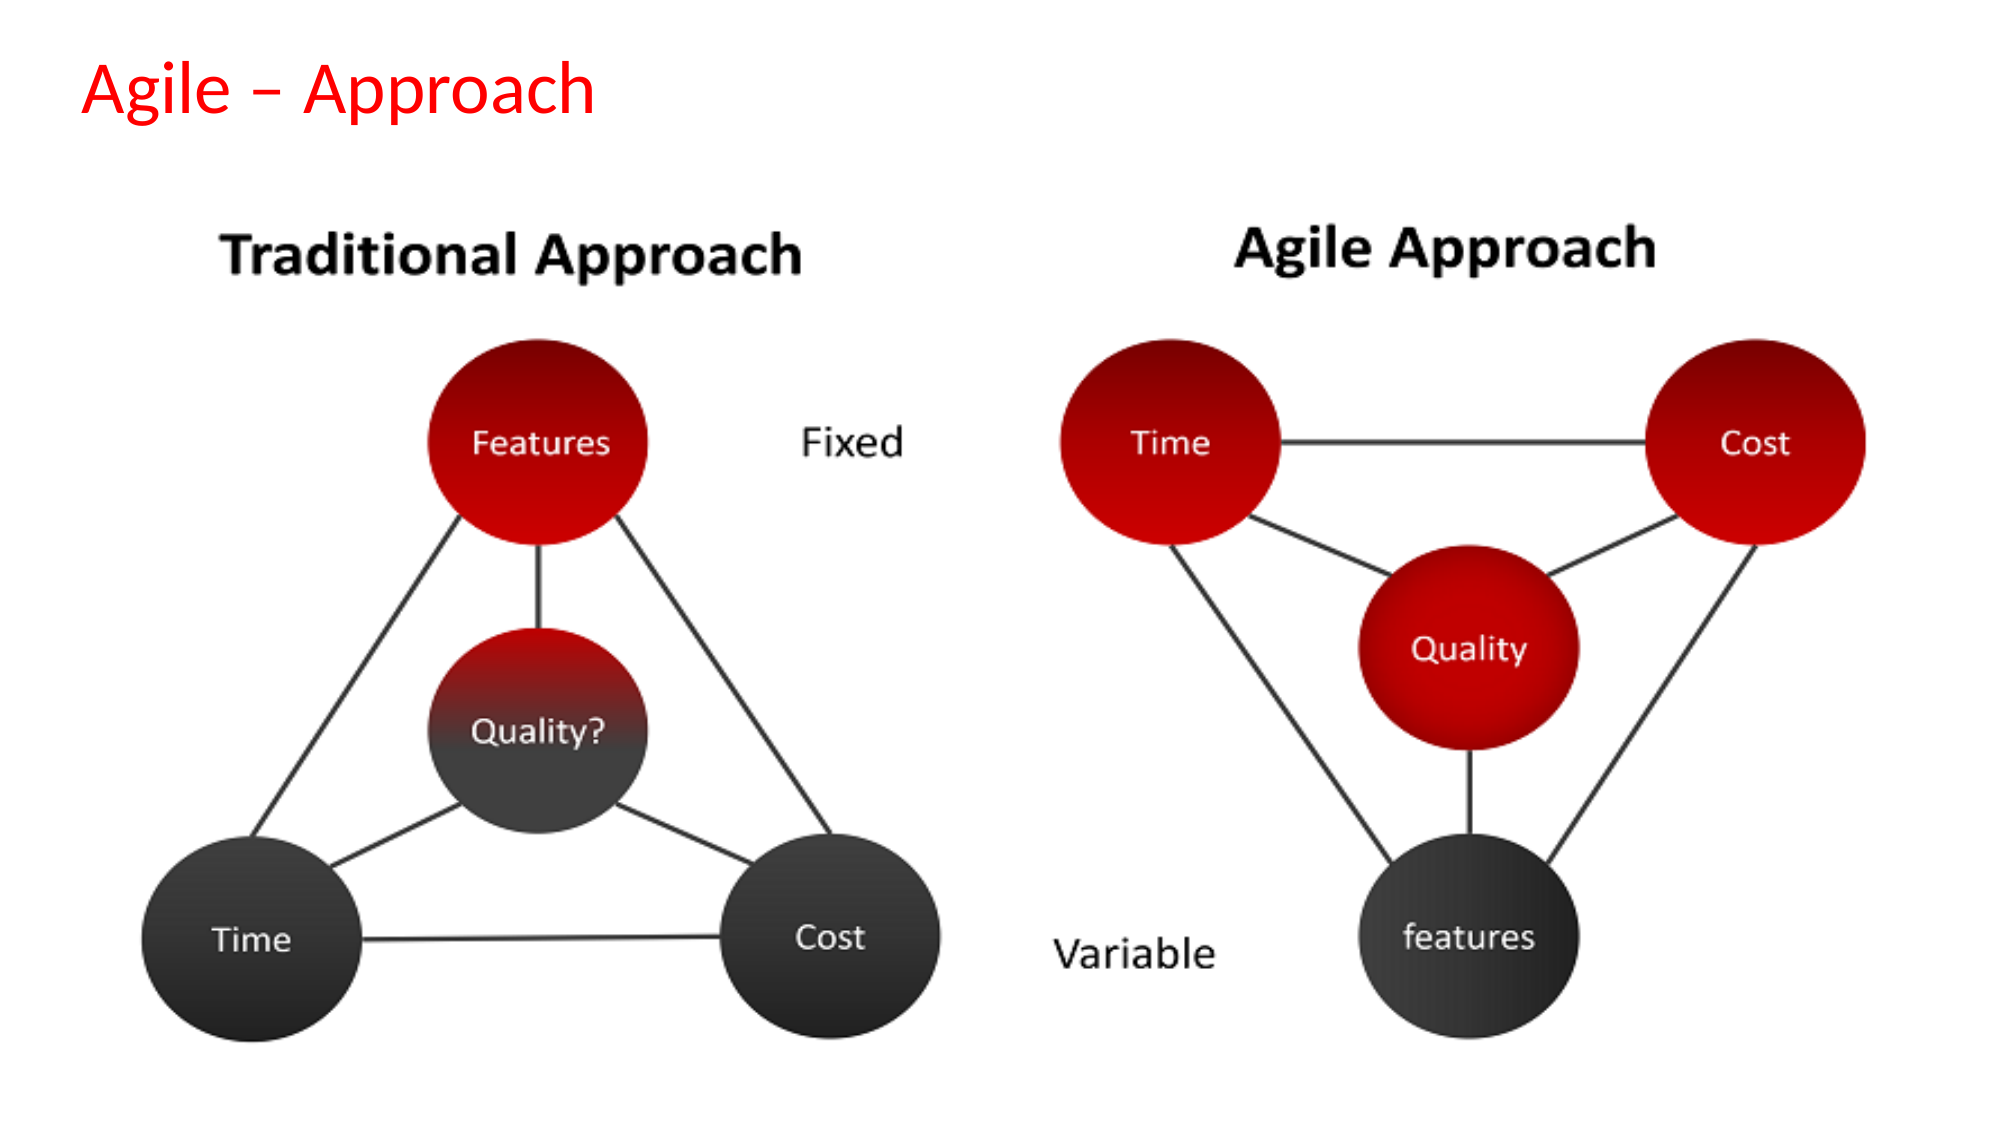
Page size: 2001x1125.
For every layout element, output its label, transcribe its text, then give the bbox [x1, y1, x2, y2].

picture [102, 190, 1900, 1055]
subtitle Agile – Approach [66, 13, 1000, 165]
